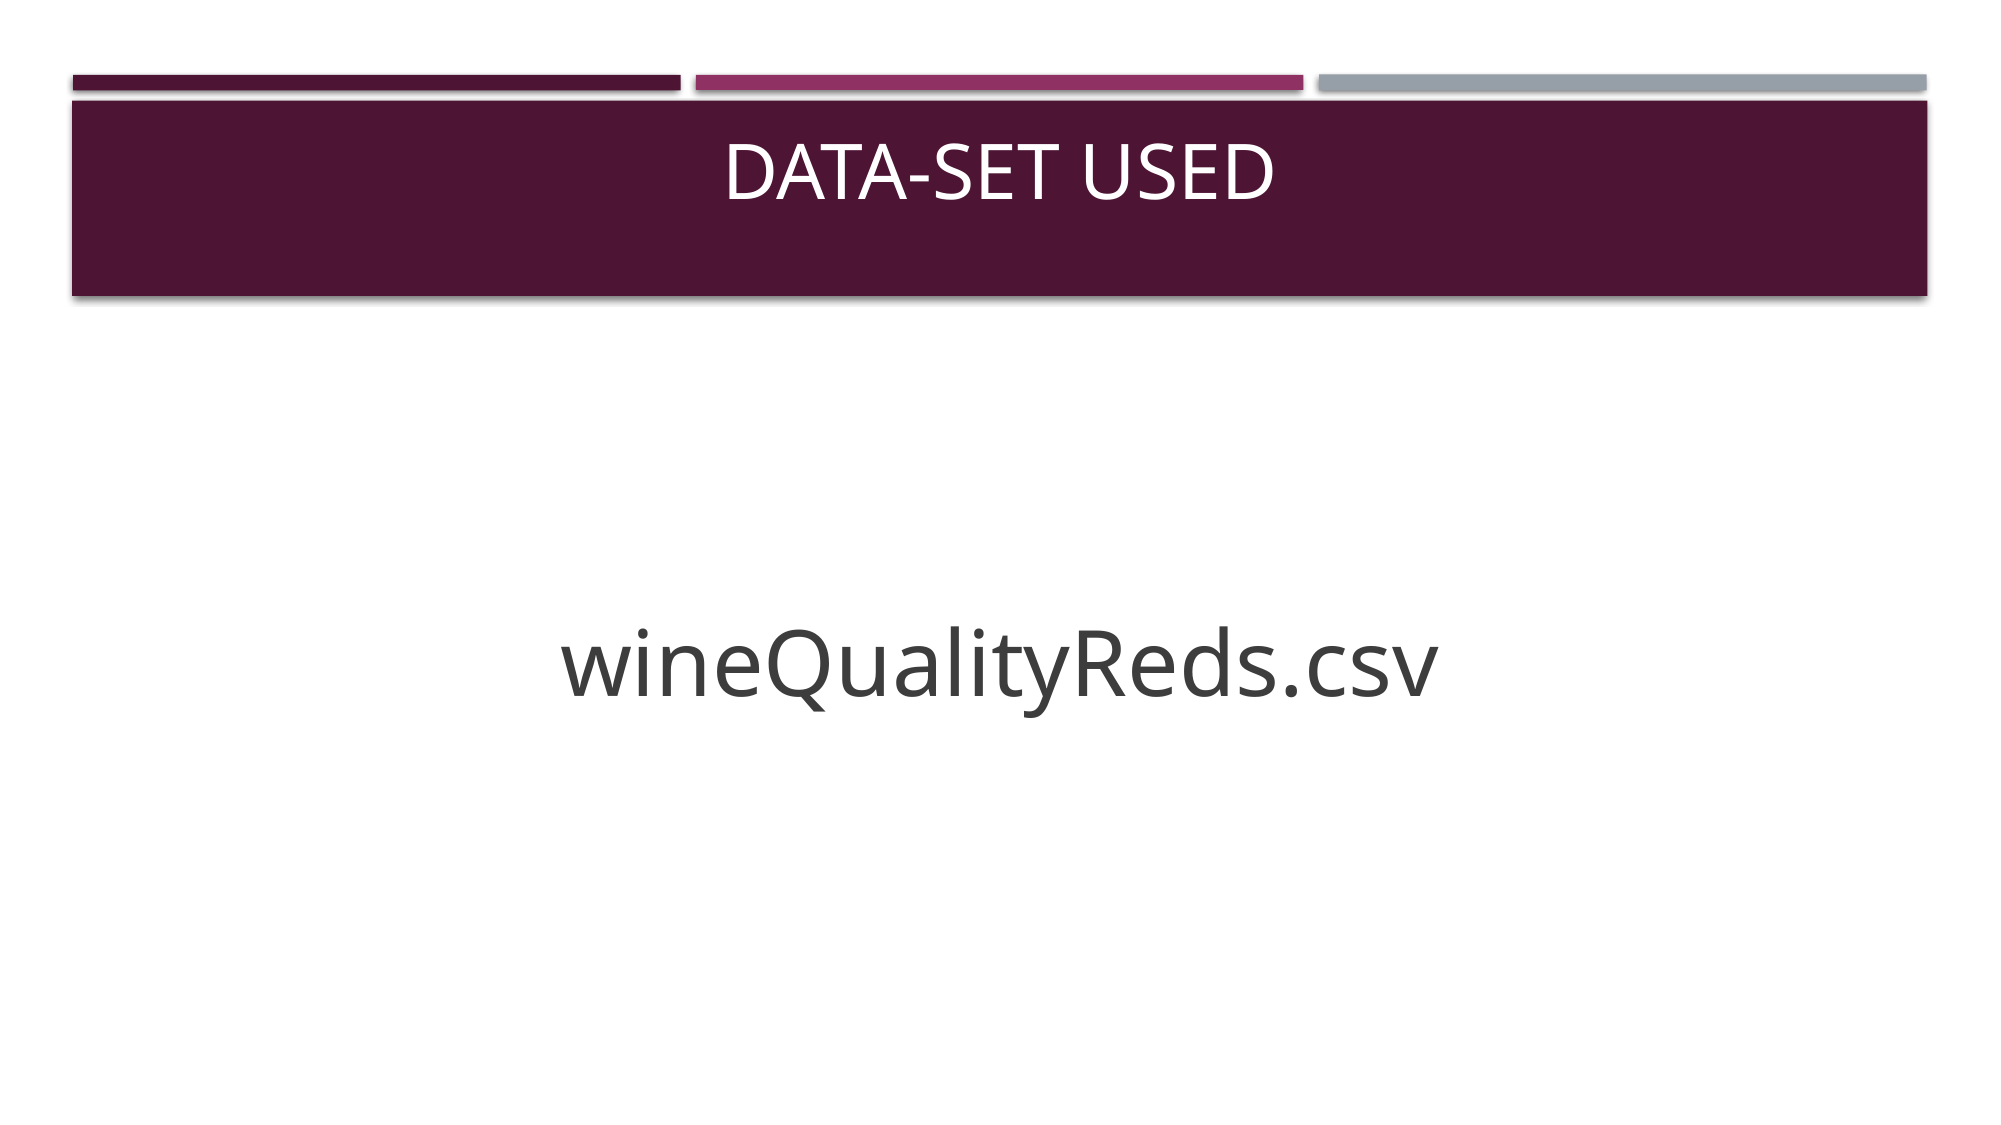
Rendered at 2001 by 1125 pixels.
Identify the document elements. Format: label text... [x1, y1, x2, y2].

list wineQualityReds.csv [95, 357, 1905, 962]
title DATA-SET Used [95, 115, 1905, 282]
